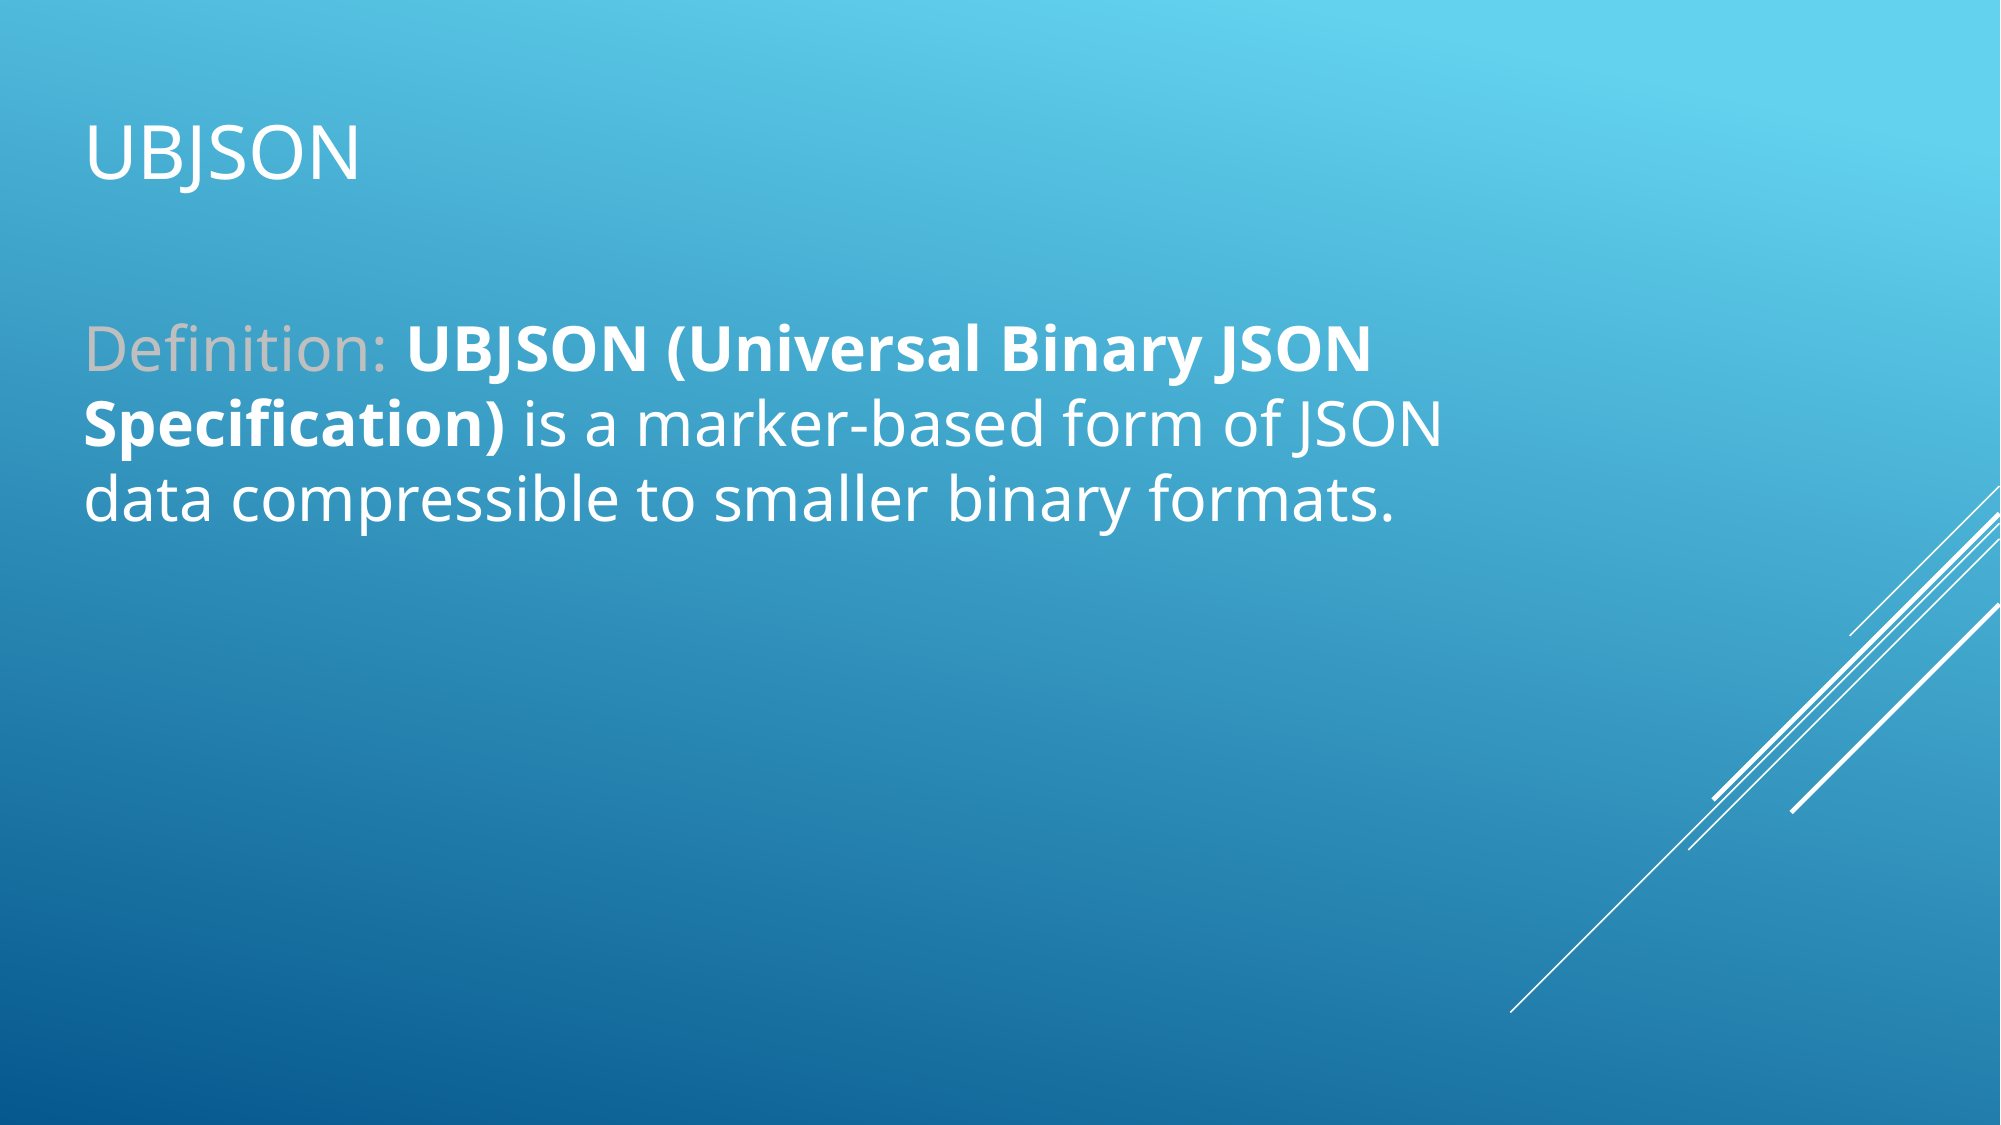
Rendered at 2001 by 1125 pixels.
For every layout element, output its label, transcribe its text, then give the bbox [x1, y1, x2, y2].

list Definition: UBJSON (Universal Binary JSON Specification) is a marker-based form of JSON data compressible to smaller binary formats. [68, 301, 1469, 1089]
title UBJSON [68, 25, 1469, 274]
